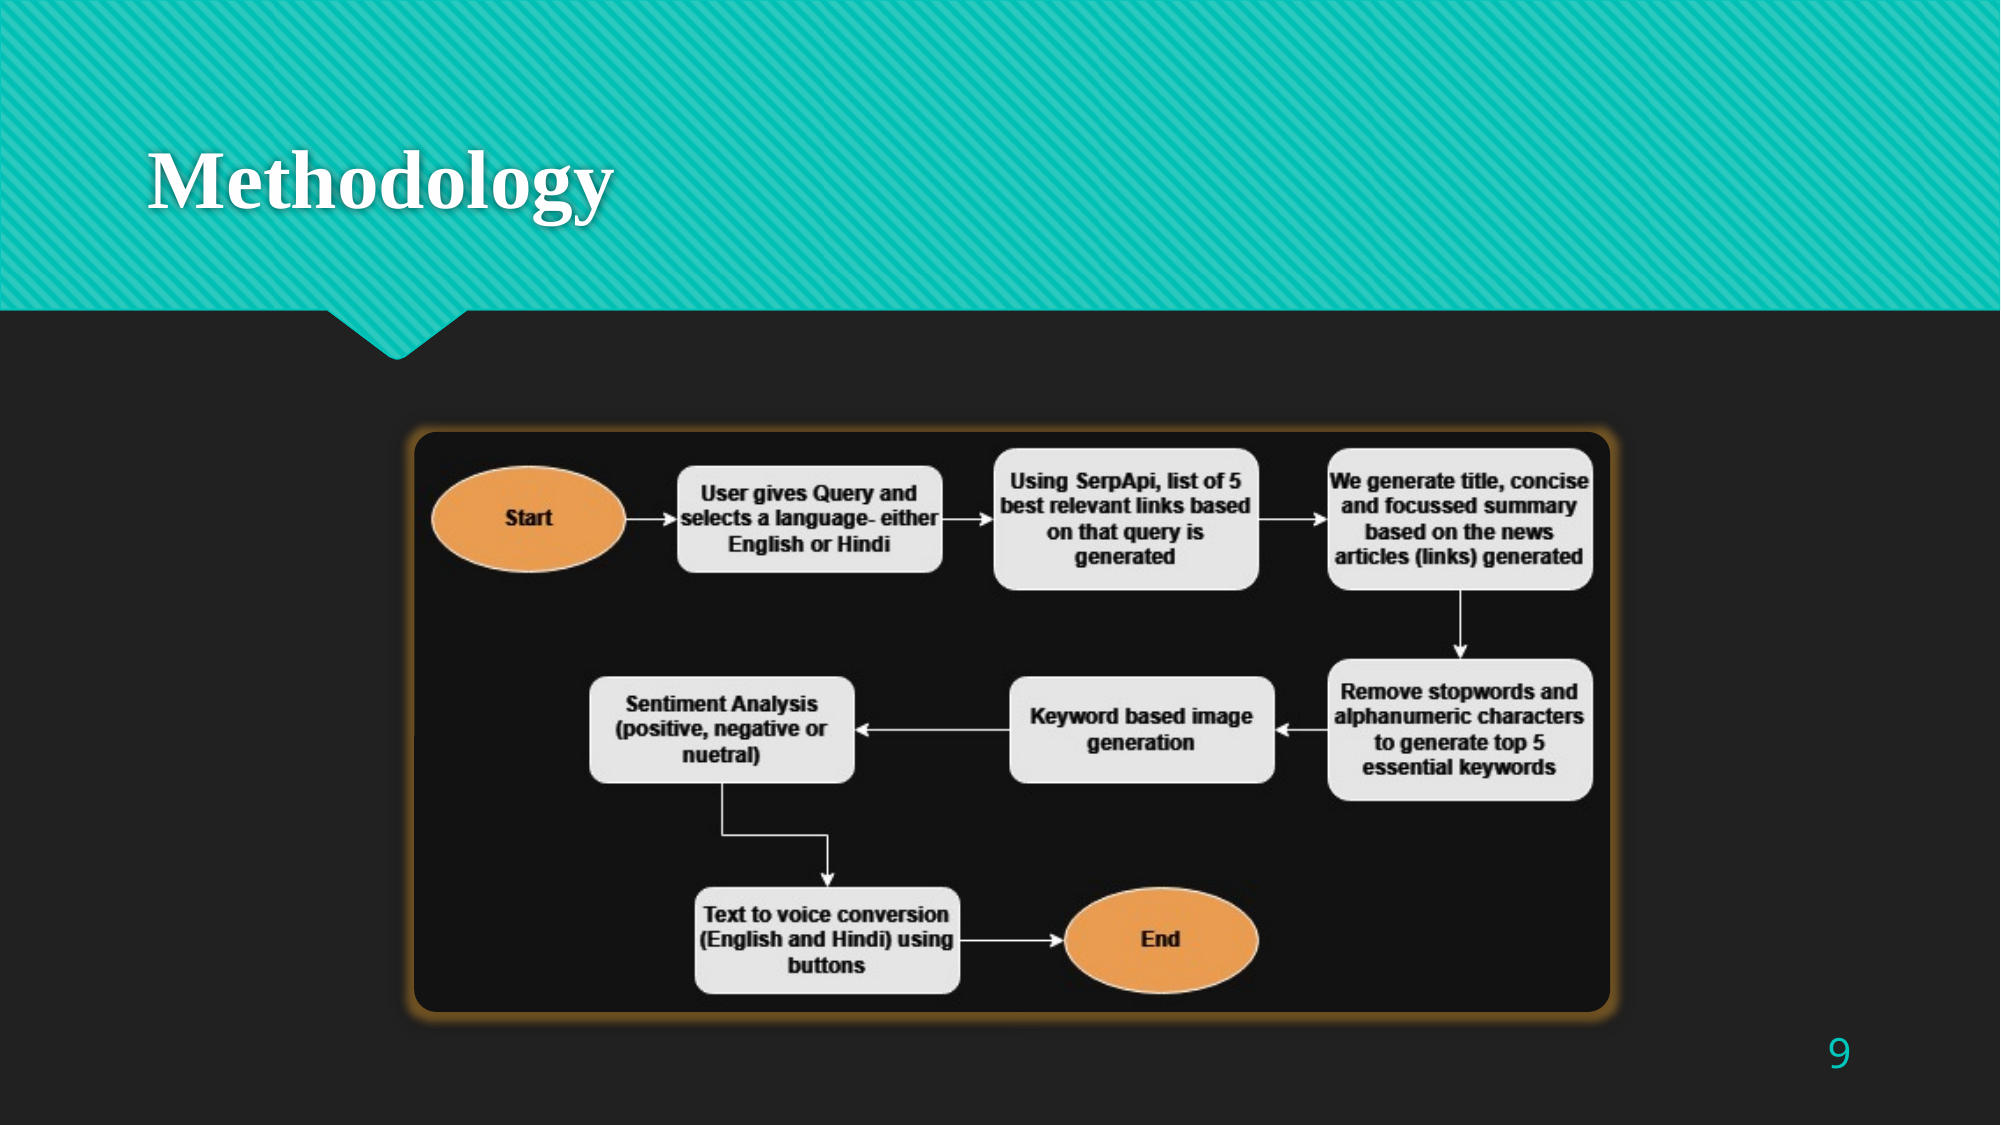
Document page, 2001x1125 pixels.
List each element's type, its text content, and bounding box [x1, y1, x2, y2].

title Methodology [132, 73, 1868, 233]
slide_number 9 [1692, 1005, 1867, 1086]
text_box [0, 0, 2000, 360]
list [414, 431, 1611, 1013]
